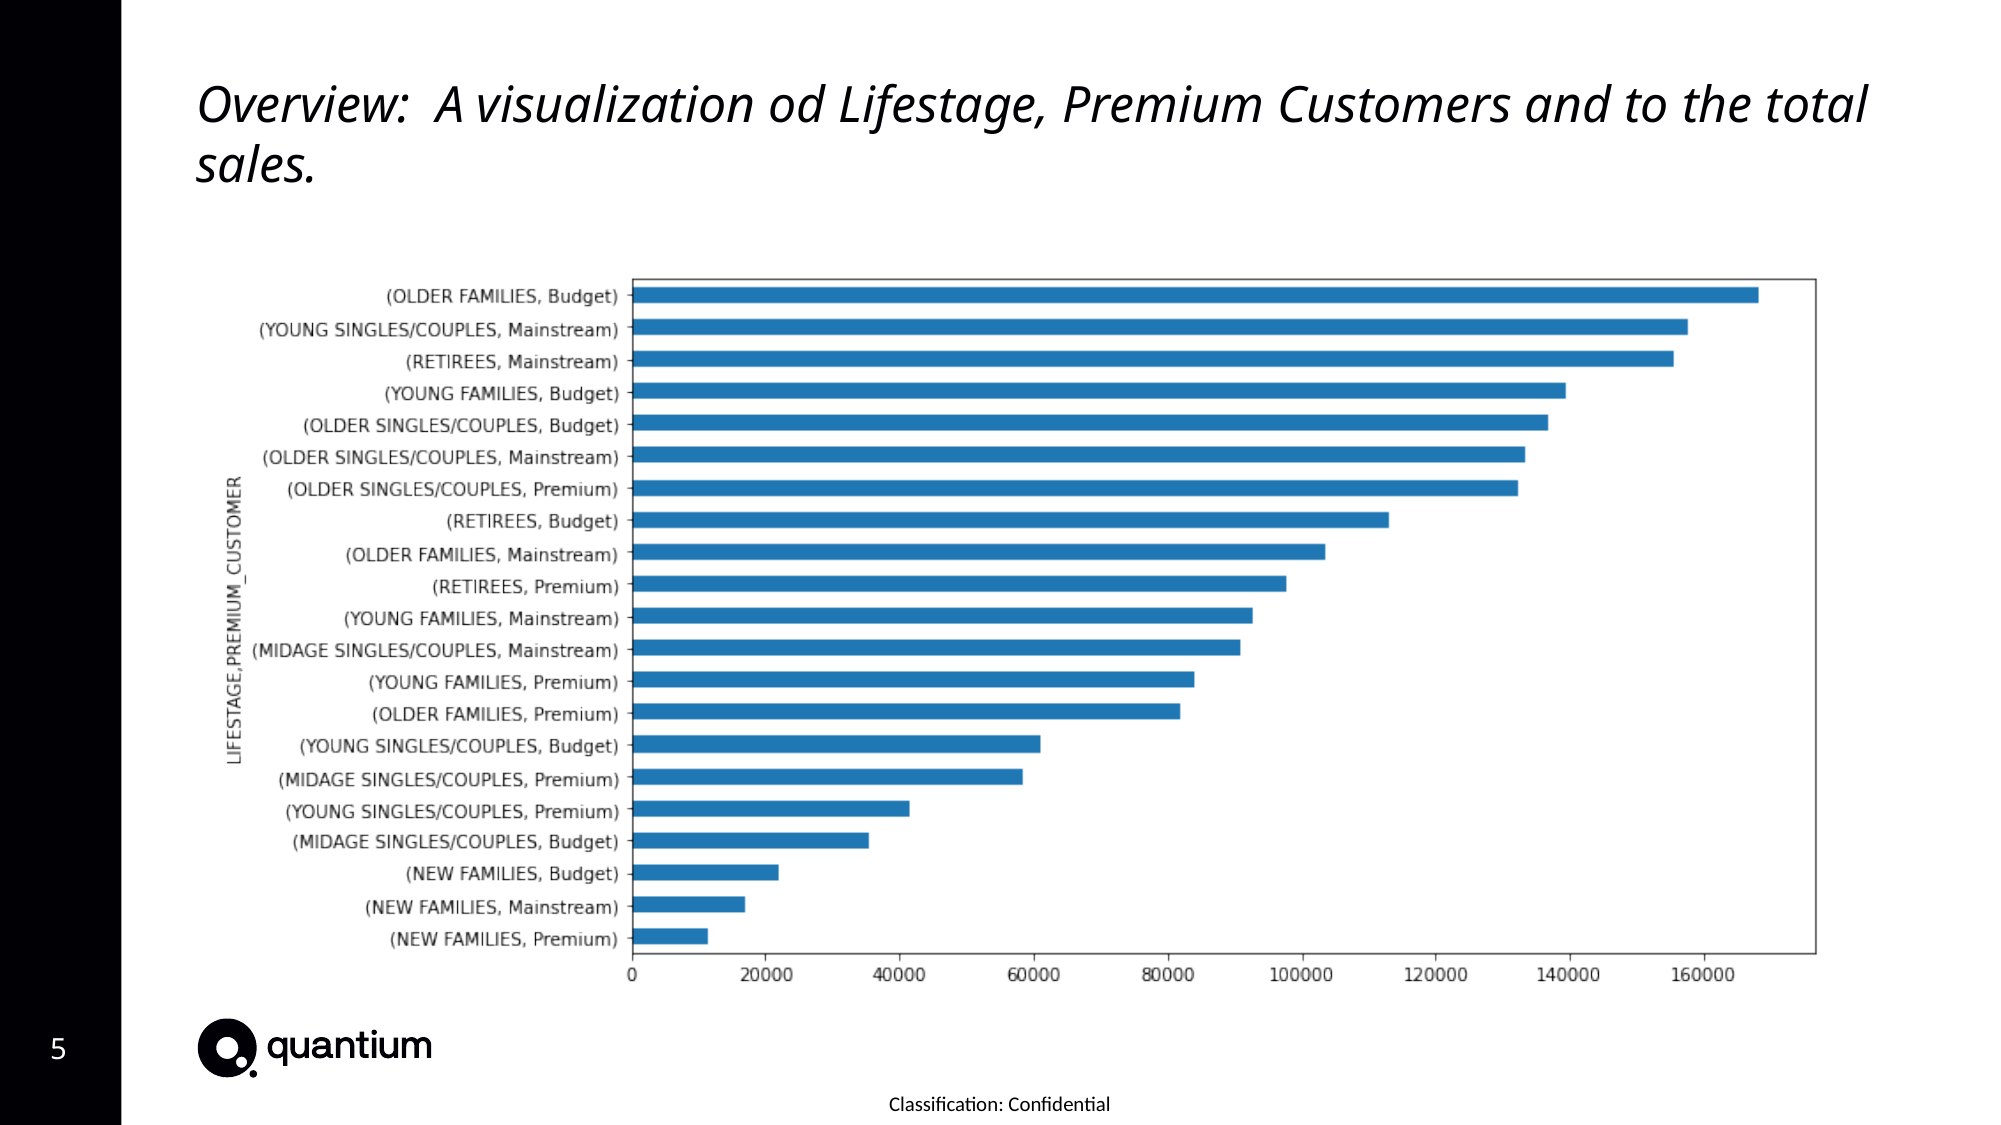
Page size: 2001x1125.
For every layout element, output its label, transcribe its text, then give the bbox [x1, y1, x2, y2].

list Overview: A visualization od Lifestage, Premium Customers and to the total sales. [196, 72, 1916, 208]
picture [213, 268, 1828, 996]
